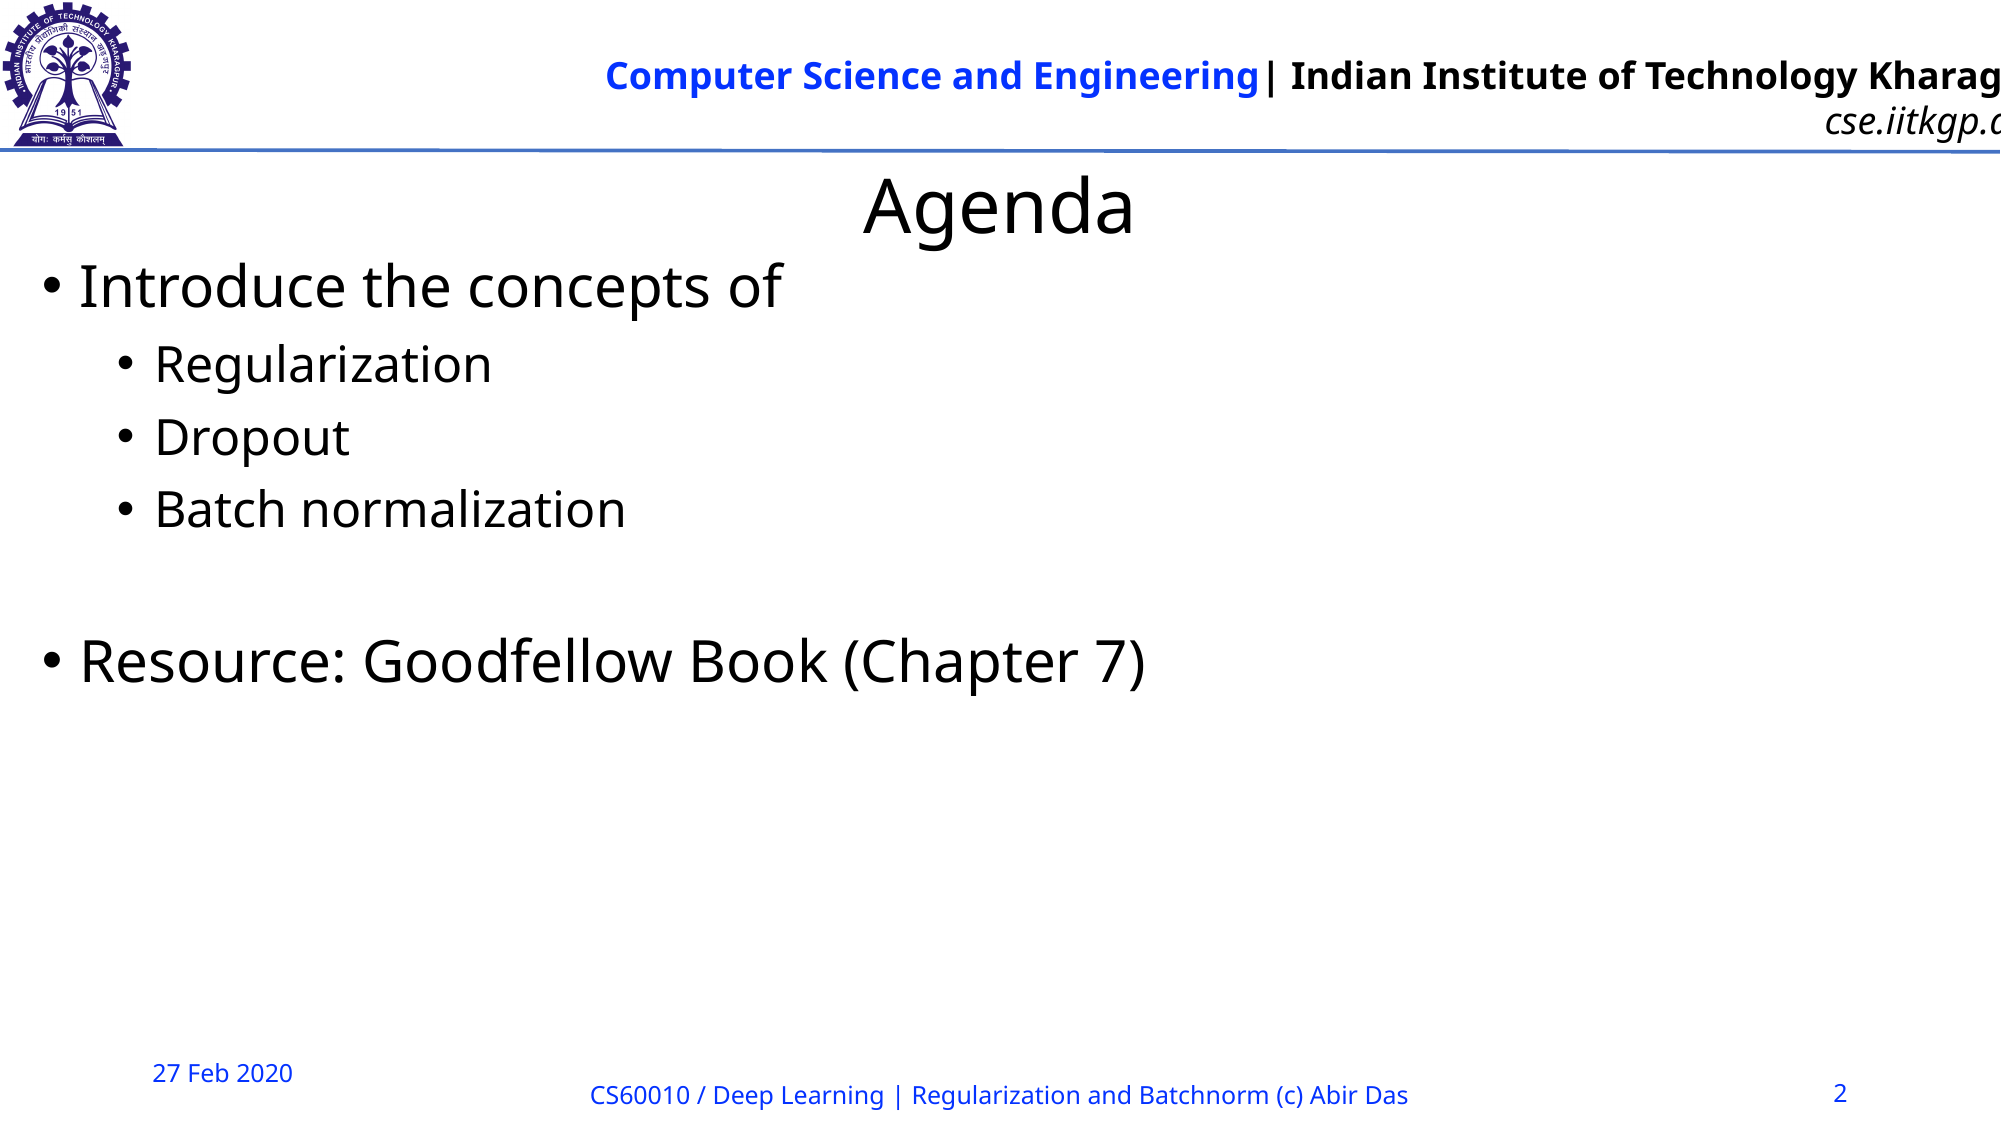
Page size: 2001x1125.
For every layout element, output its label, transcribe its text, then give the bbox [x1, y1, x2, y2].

text_box Introduce the concepts of Regularization Dropout Batch normalization Resource: Goodfellow Book (Chapter 7) [27, 249, 1985, 1014]
footer CS60010 / Deep Learning | Regularization and Batchnorm (c) Abir Das [330, 1065, 1670, 1125]
slide_number 2 [1733, 1065, 1863, 1125]
title Agenda [406, 108, 1593, 249]
picture [2, 2, 131, 147]
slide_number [137, 1042, 331, 1103]
